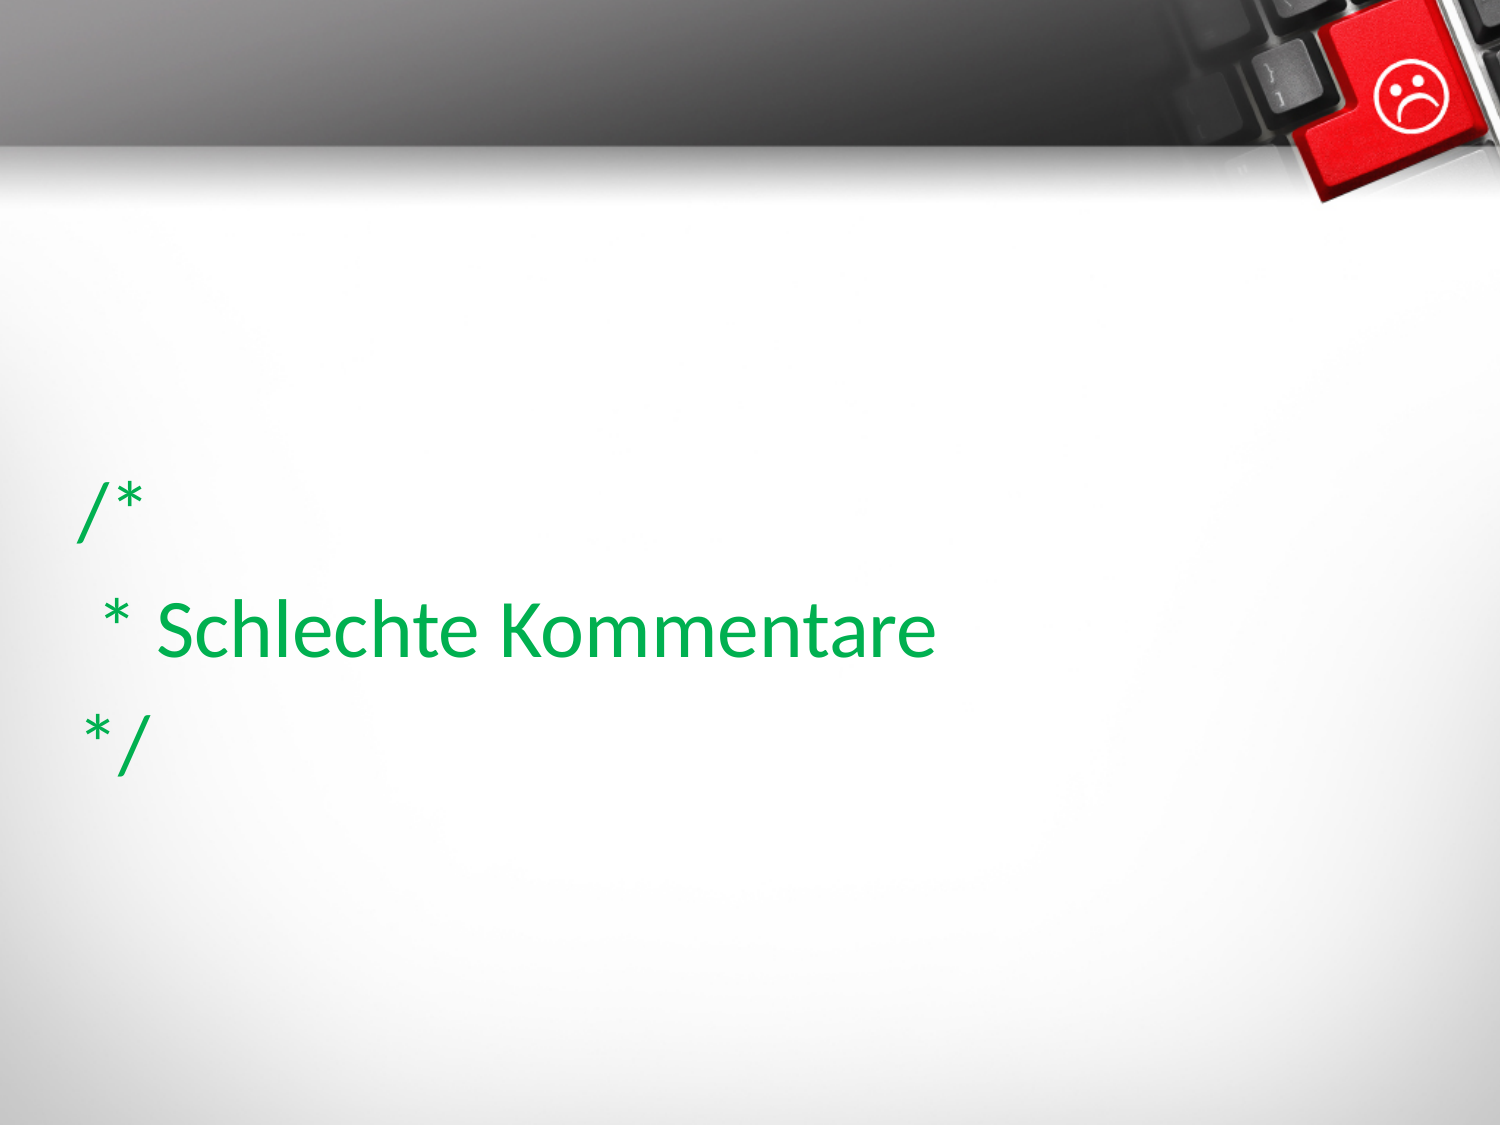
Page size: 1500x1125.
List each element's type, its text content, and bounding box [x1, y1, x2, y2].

list /* * Schlechte Kommentare */ [62, 450, 1413, 825]
picture [0, 0, 1500, 1125]
